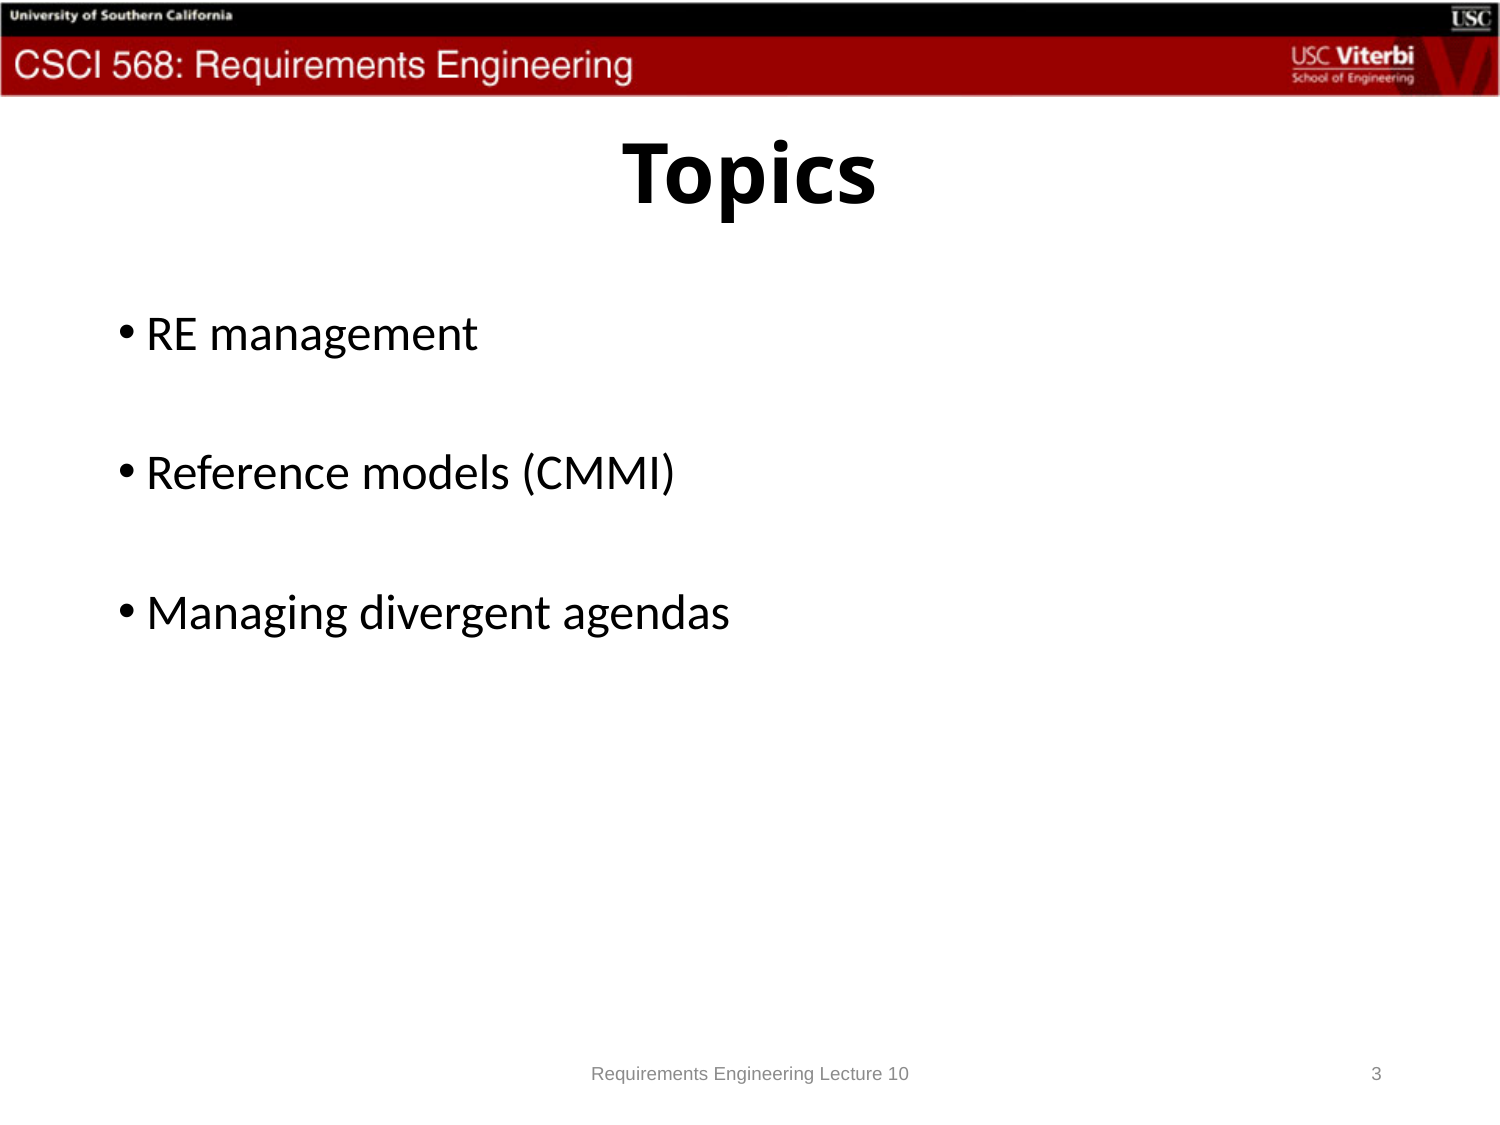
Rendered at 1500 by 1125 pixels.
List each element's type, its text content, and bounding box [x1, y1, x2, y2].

picture [0, 2, 1500, 97]
list RE management Reference models (CMMI) Managing divergent agendas [103, 299, 1397, 863]
footer Requirements Engineering Lecture 10 [496, 1042, 1004, 1103]
slide_number 3 [1059, 1042, 1397, 1103]
title Topics [103, 115, 1397, 238]
